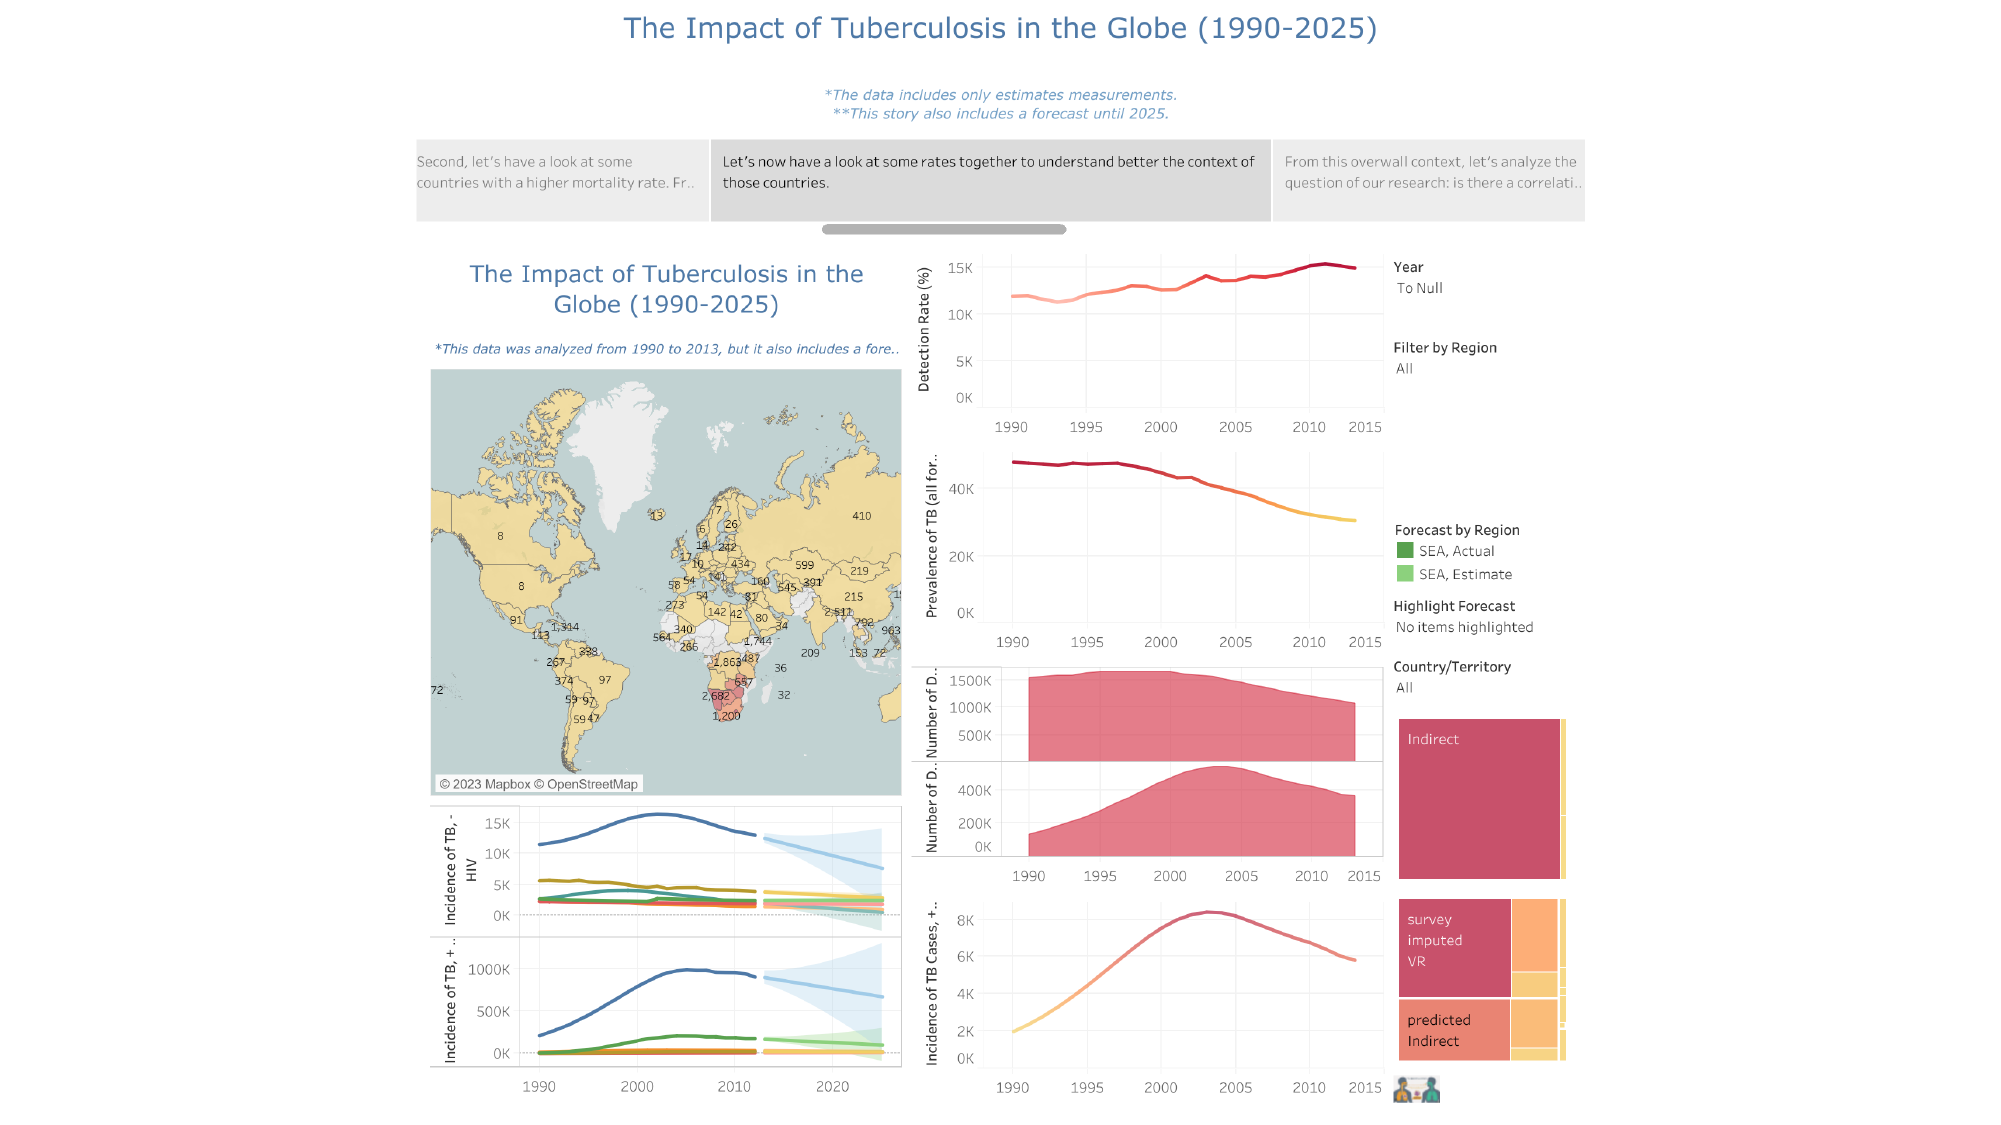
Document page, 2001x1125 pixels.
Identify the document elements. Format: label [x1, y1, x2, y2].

picture [407, 0, 1593, 1125]
